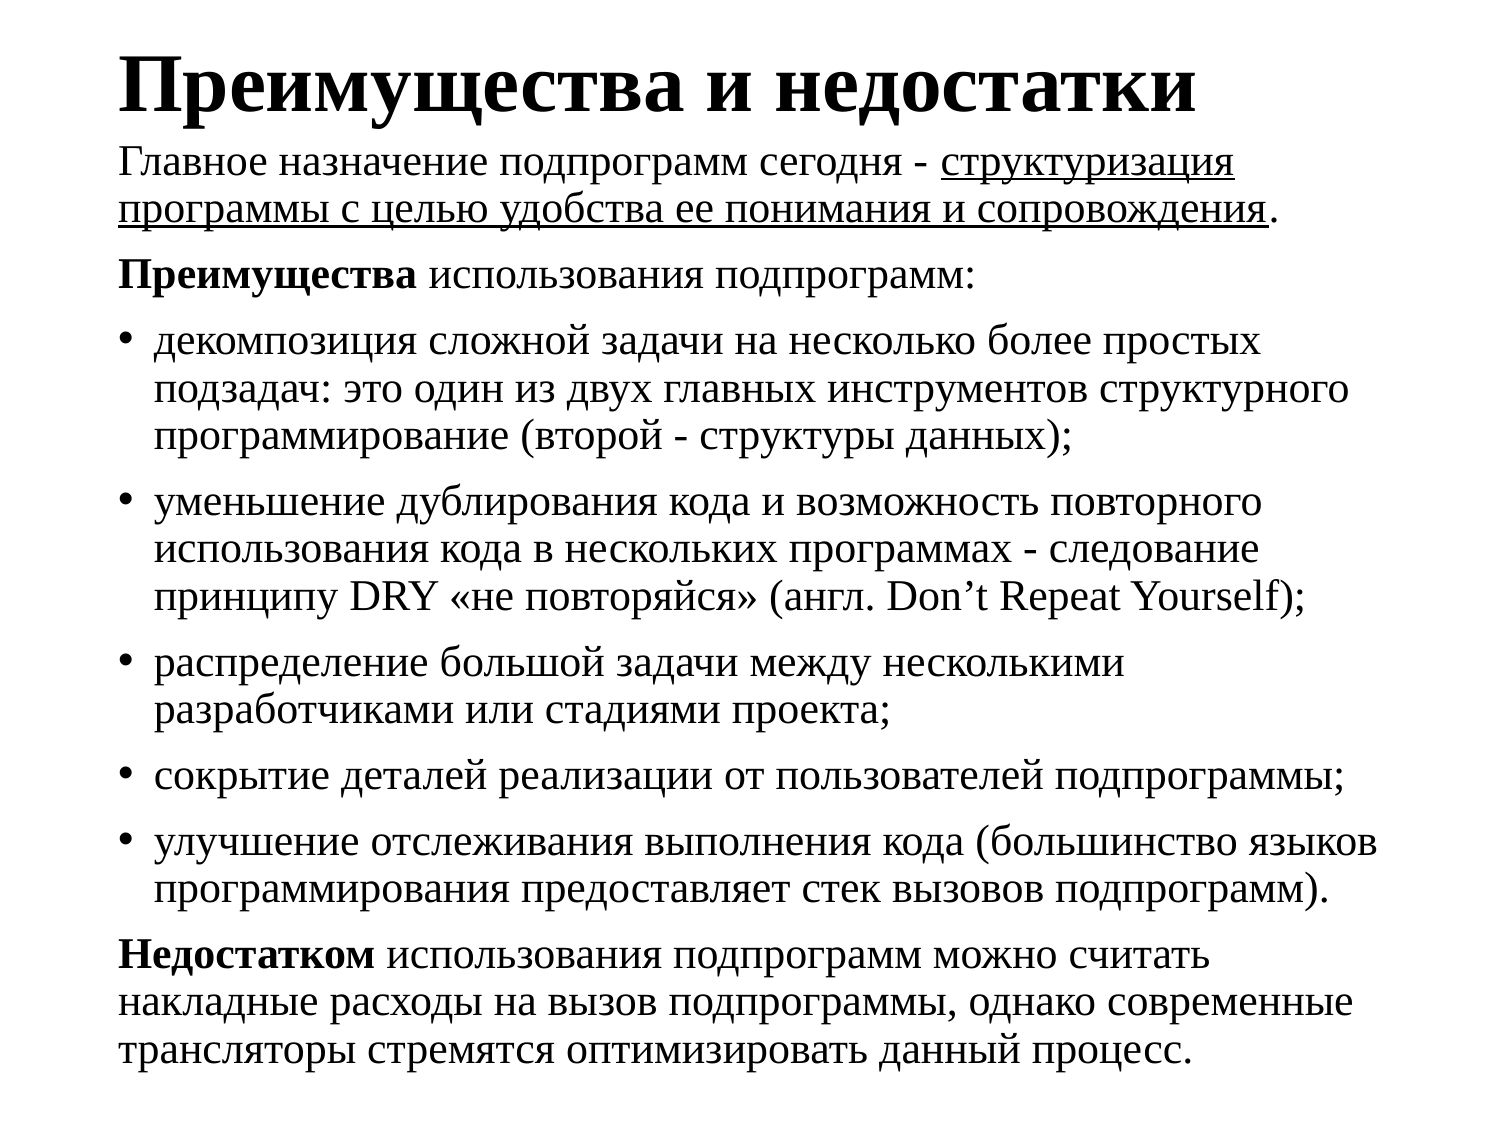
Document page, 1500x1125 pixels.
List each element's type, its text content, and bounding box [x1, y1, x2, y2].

list Главное назначение подпрограмм сегодня - структуризация программы с целью удобства ее понимания и сопровождения. Преимущества использования подпрограмм: декомпозиция сложной задачи на несколько более простых подзадач: это один из двух главных инструментов структурного программирование (второй - структуры данных); уменьшение дублирования кода и возможность повторного использования кода в нескольких программах - следование принципу DRY «не повторяйся» (англ. Don’t Repeat Yourself); распределение большой задачи между несколькими разработчиками или стадиями проекта; сокрытие деталей реализации от пользователей подпрограммы; улучшение отслеживания выполнения кода (большинство языков программирования предоставляет стек вызовов подпрограмм). Недостатком использования подпрограмм можно считать накладные расходы на вызов подпрограммы, однако современные трансляторы стремятся оптимизировать данный процесс. [103, 129, 1397, 1112]
title Преимущества и недостатки [103, 26, 1397, 129]
